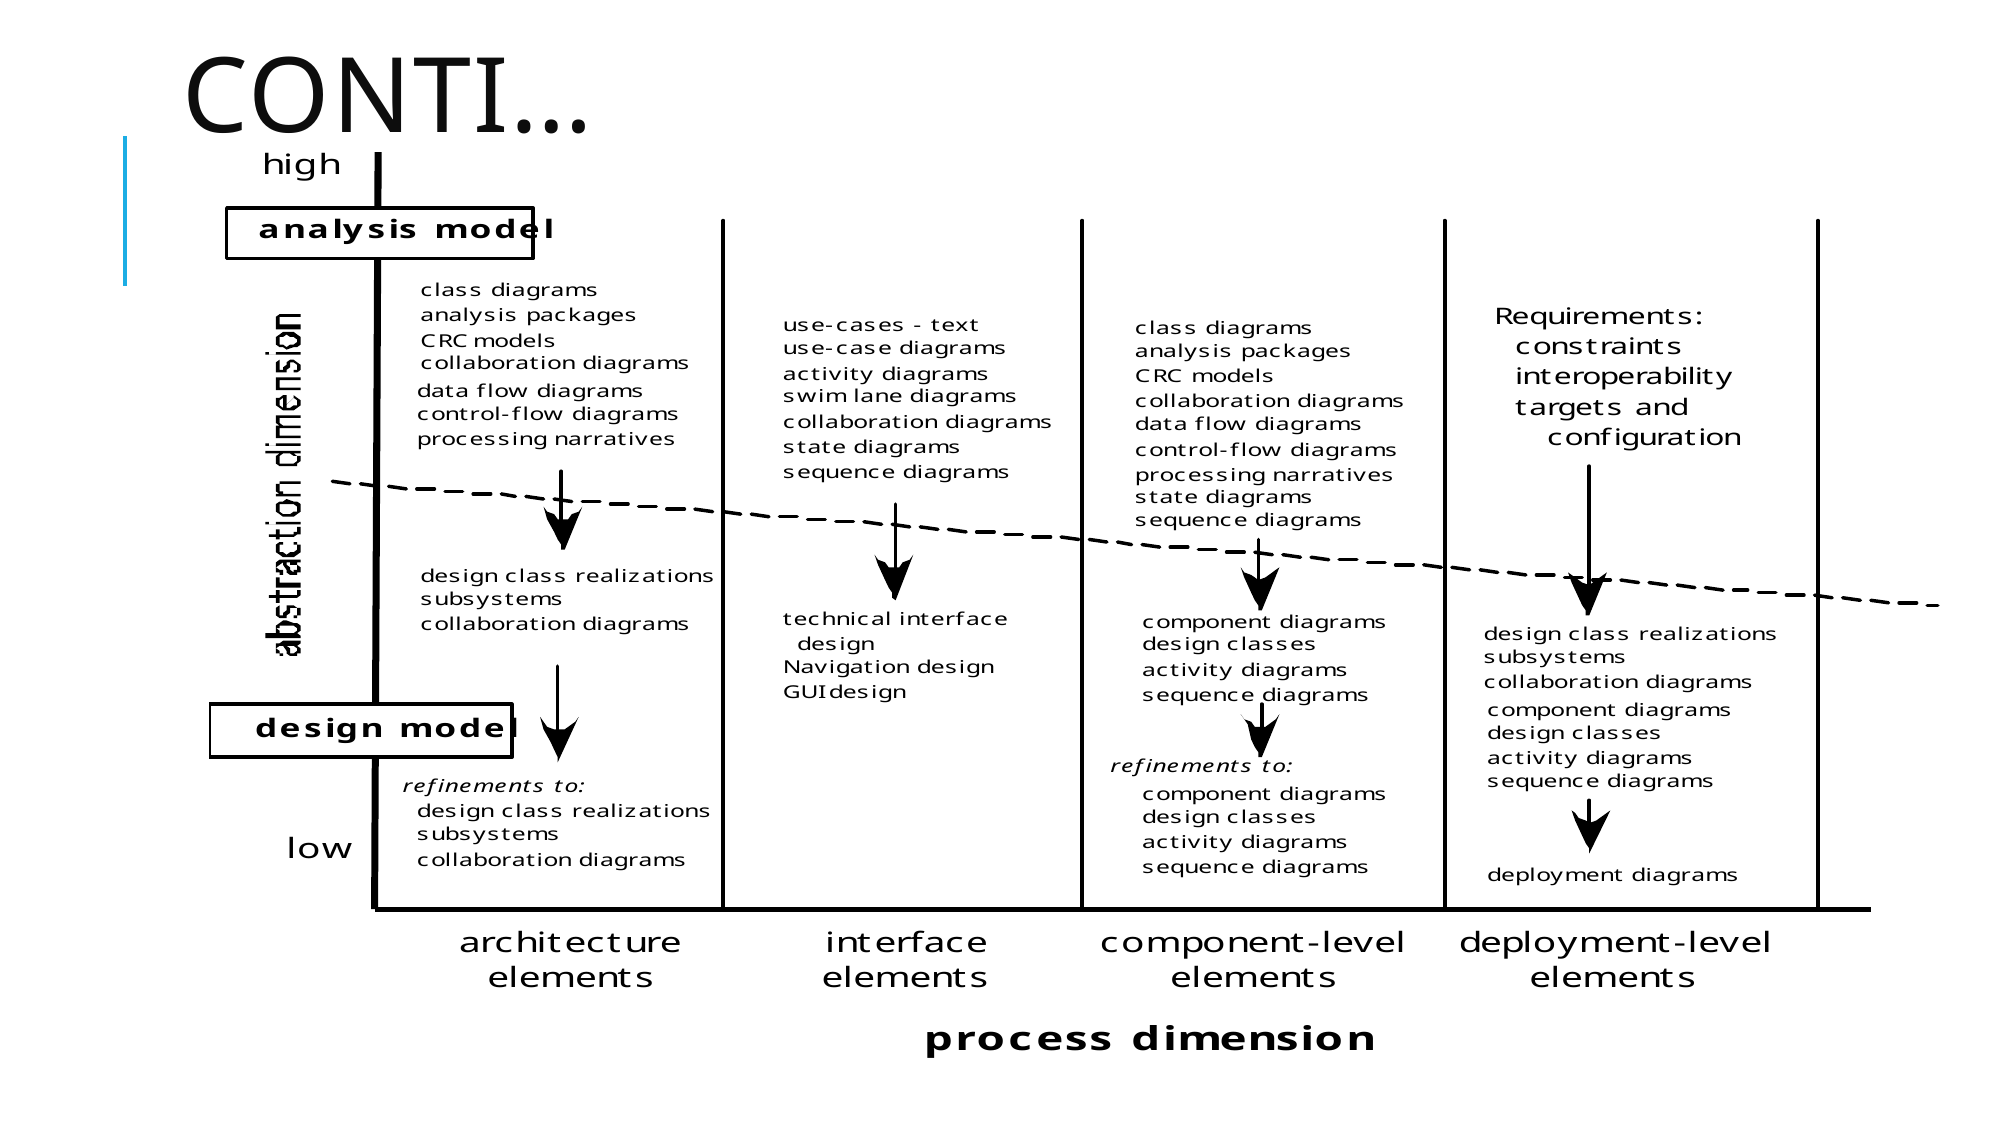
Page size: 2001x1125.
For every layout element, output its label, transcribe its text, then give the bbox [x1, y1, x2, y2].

title Conti… [168, 0, 1763, 226]
picture [208, 146, 1942, 1067]
